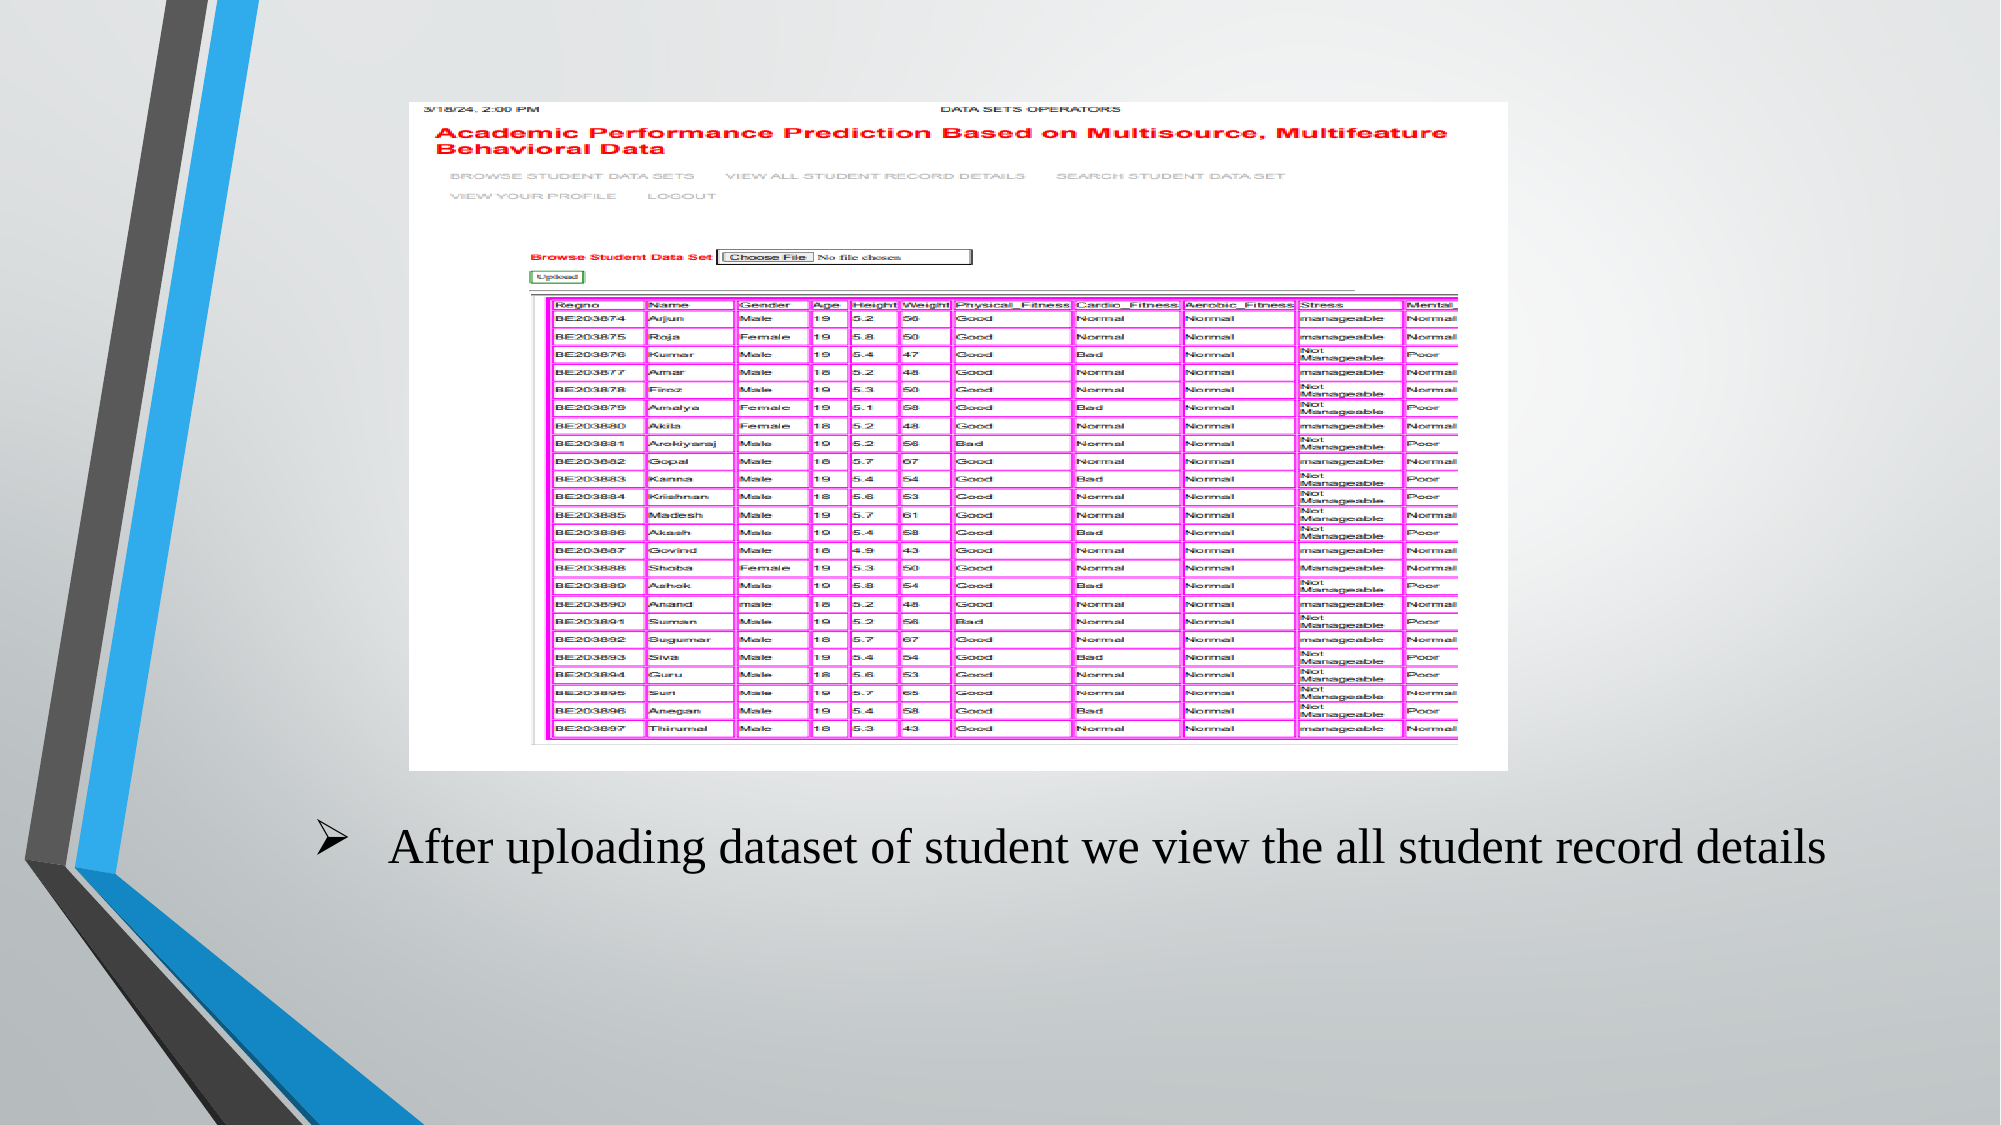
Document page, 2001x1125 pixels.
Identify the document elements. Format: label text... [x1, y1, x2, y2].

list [409, 102, 1508, 771]
title After uploading dataset of student we view the all student record details [255, 699, 1899, 987]
